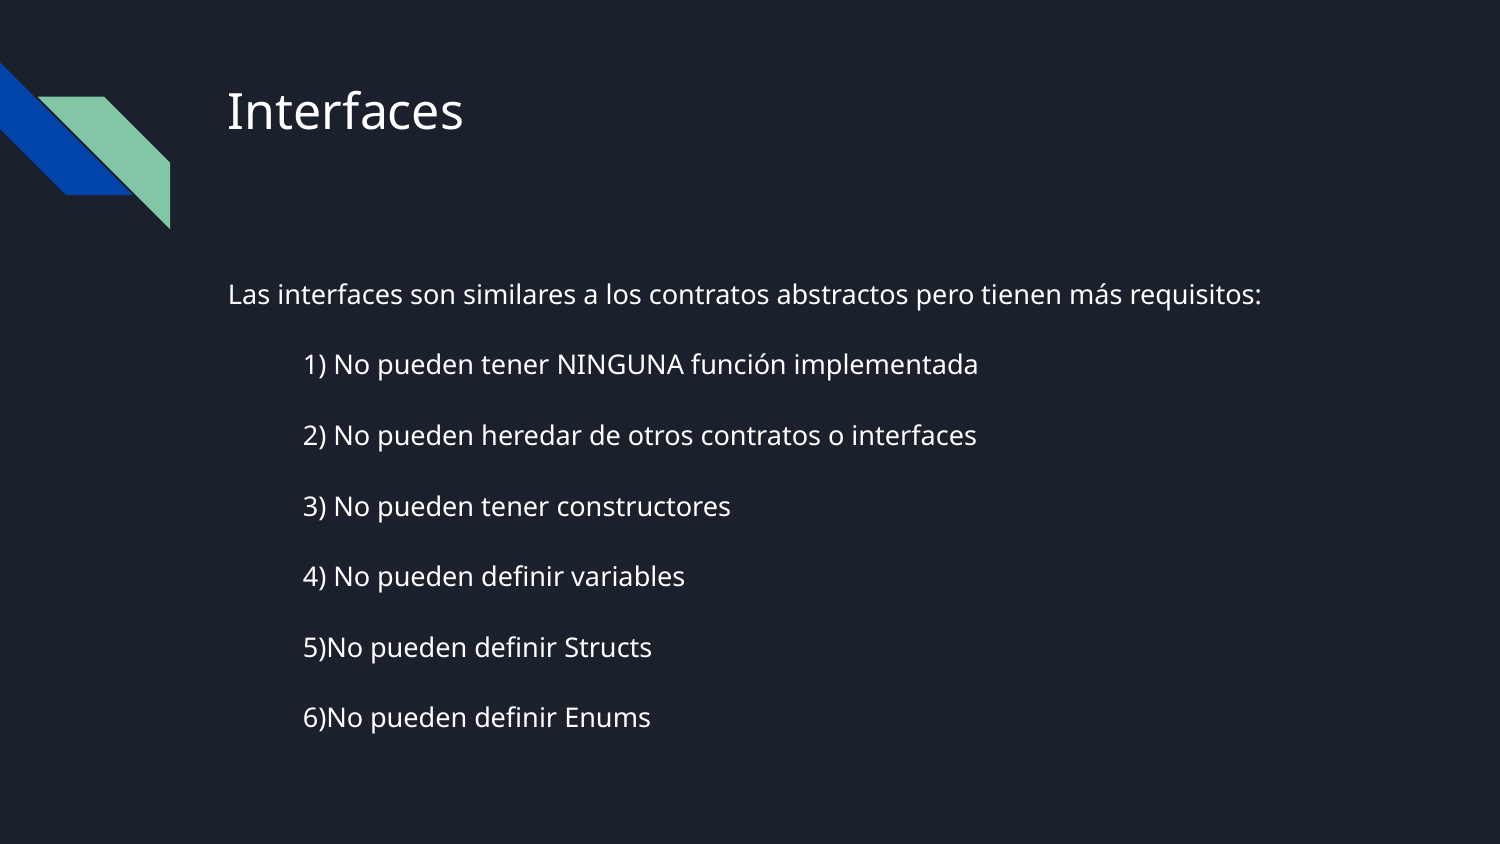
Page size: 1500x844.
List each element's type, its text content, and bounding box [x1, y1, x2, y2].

title Interfaces [212, 64, 1368, 215]
list Las interfaces son similares a los contratos abstractos pero tienen más requisitos: 1) No pueden tener NINGUNA función implementada 2) No pueden heredar de otros contratos o interfaces 3) No pueden tener constructores 4) No pueden definir variables 5)No pueden definir Structs 6)No pueden definir Enums [212, 257, 1368, 735]
